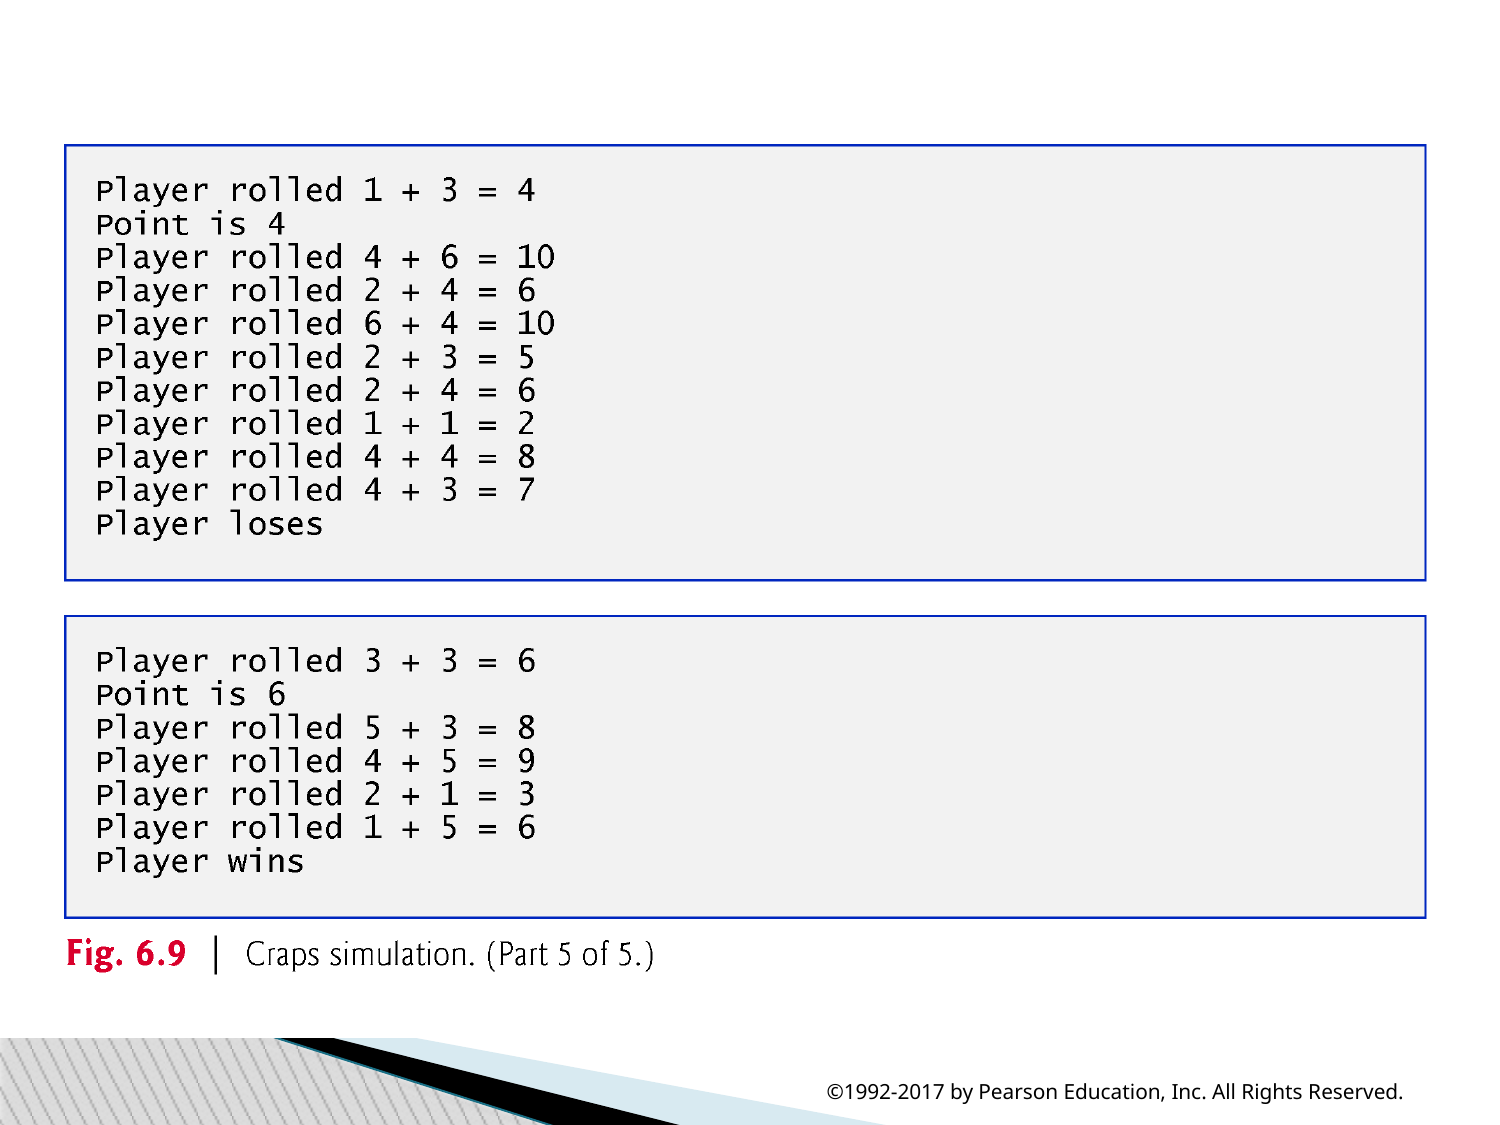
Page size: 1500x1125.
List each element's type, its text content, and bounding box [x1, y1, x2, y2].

text_box ©1992-2017 by Pearson Education, Inc. All Rights Reserved. [649, 1051, 1419, 1112]
picture [0, 80, 1490, 1038]
